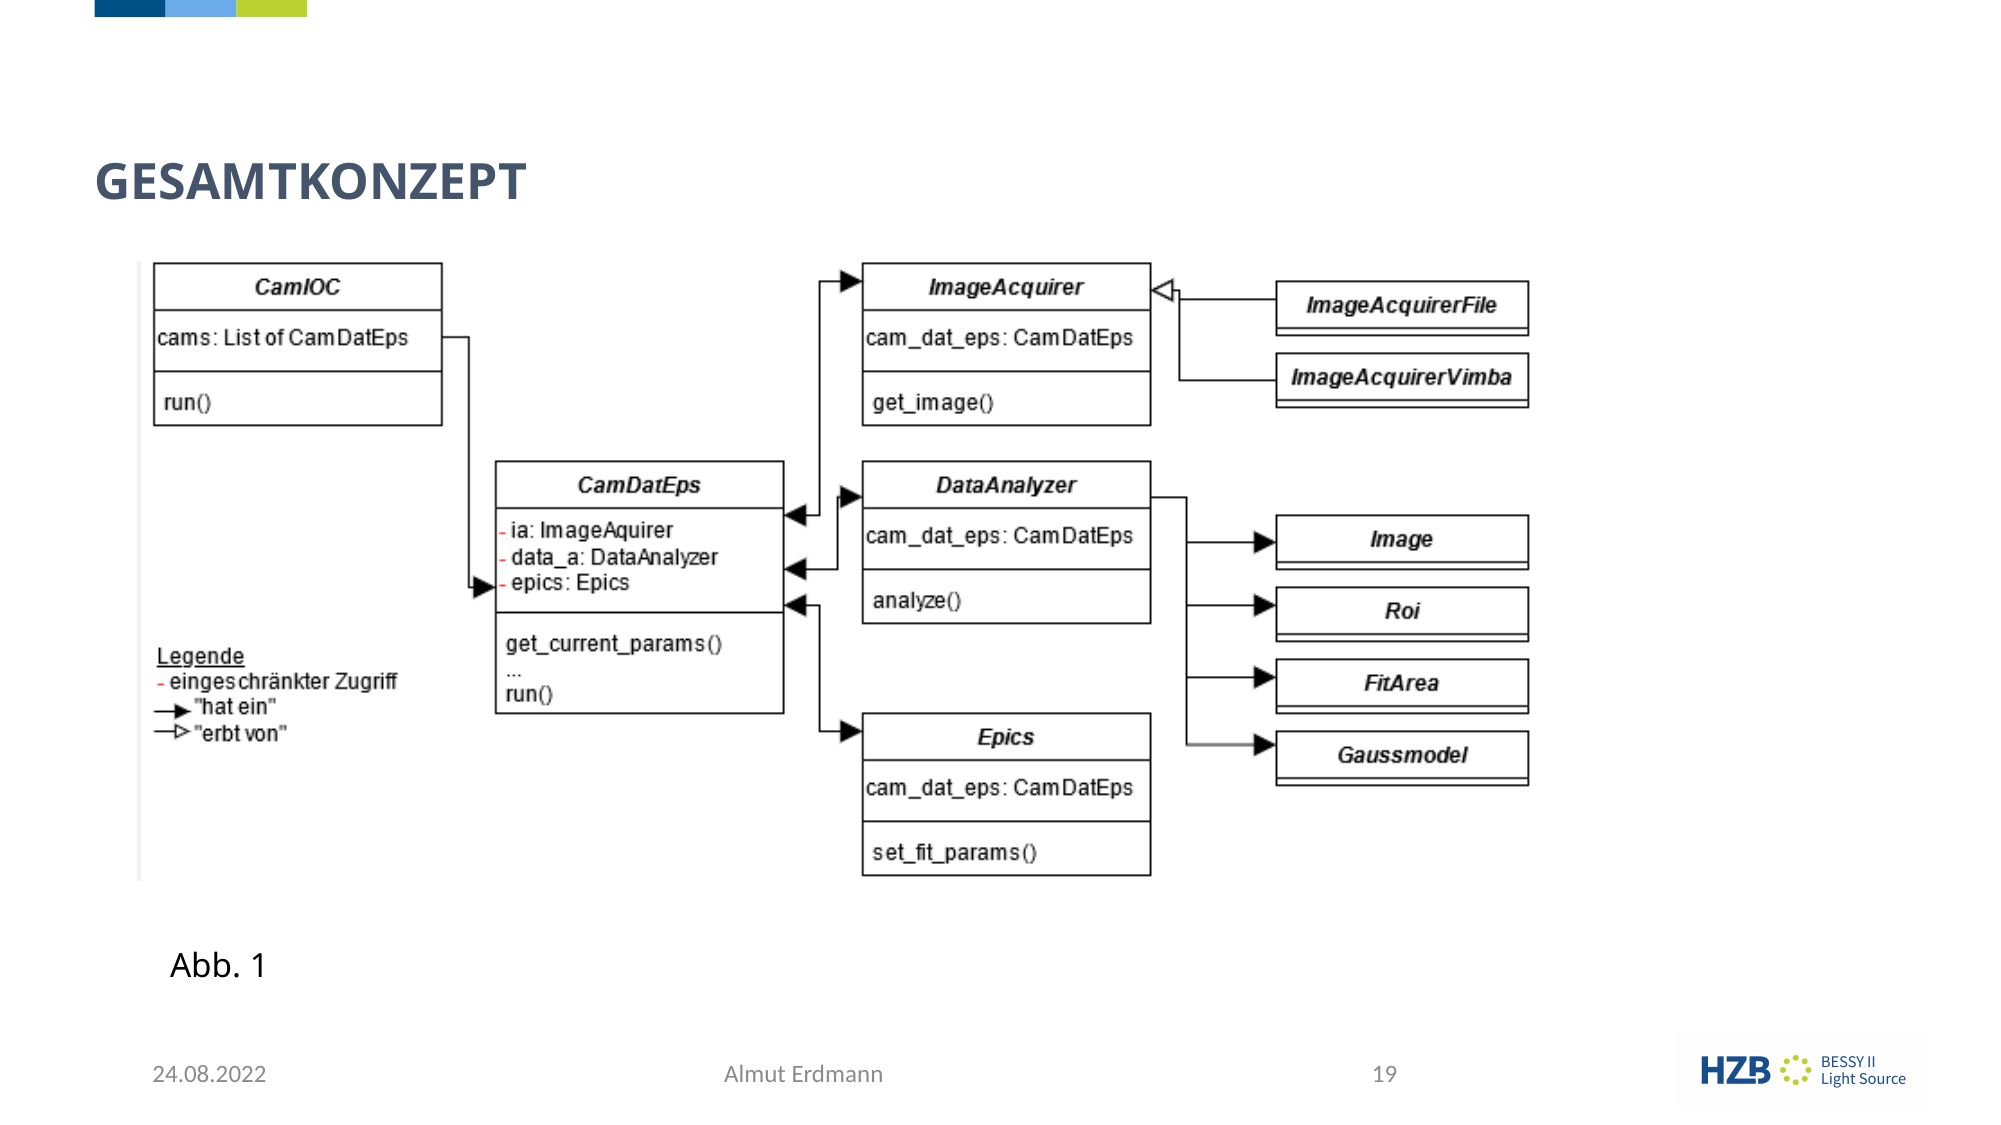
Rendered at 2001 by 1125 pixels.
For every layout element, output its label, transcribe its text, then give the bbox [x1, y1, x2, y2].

title Gesamtkonzept [94, 137, 971, 211]
picture [137, 260, 1538, 882]
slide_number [137, 1042, 562, 1103]
footer Almut Erdmann [562, 1042, 962, 1103]
picture [1674, 1029, 1933, 1111]
list Abb. 1 [170, 931, 1098, 992]
slide_number 19 [962, 1042, 1413, 1103]
